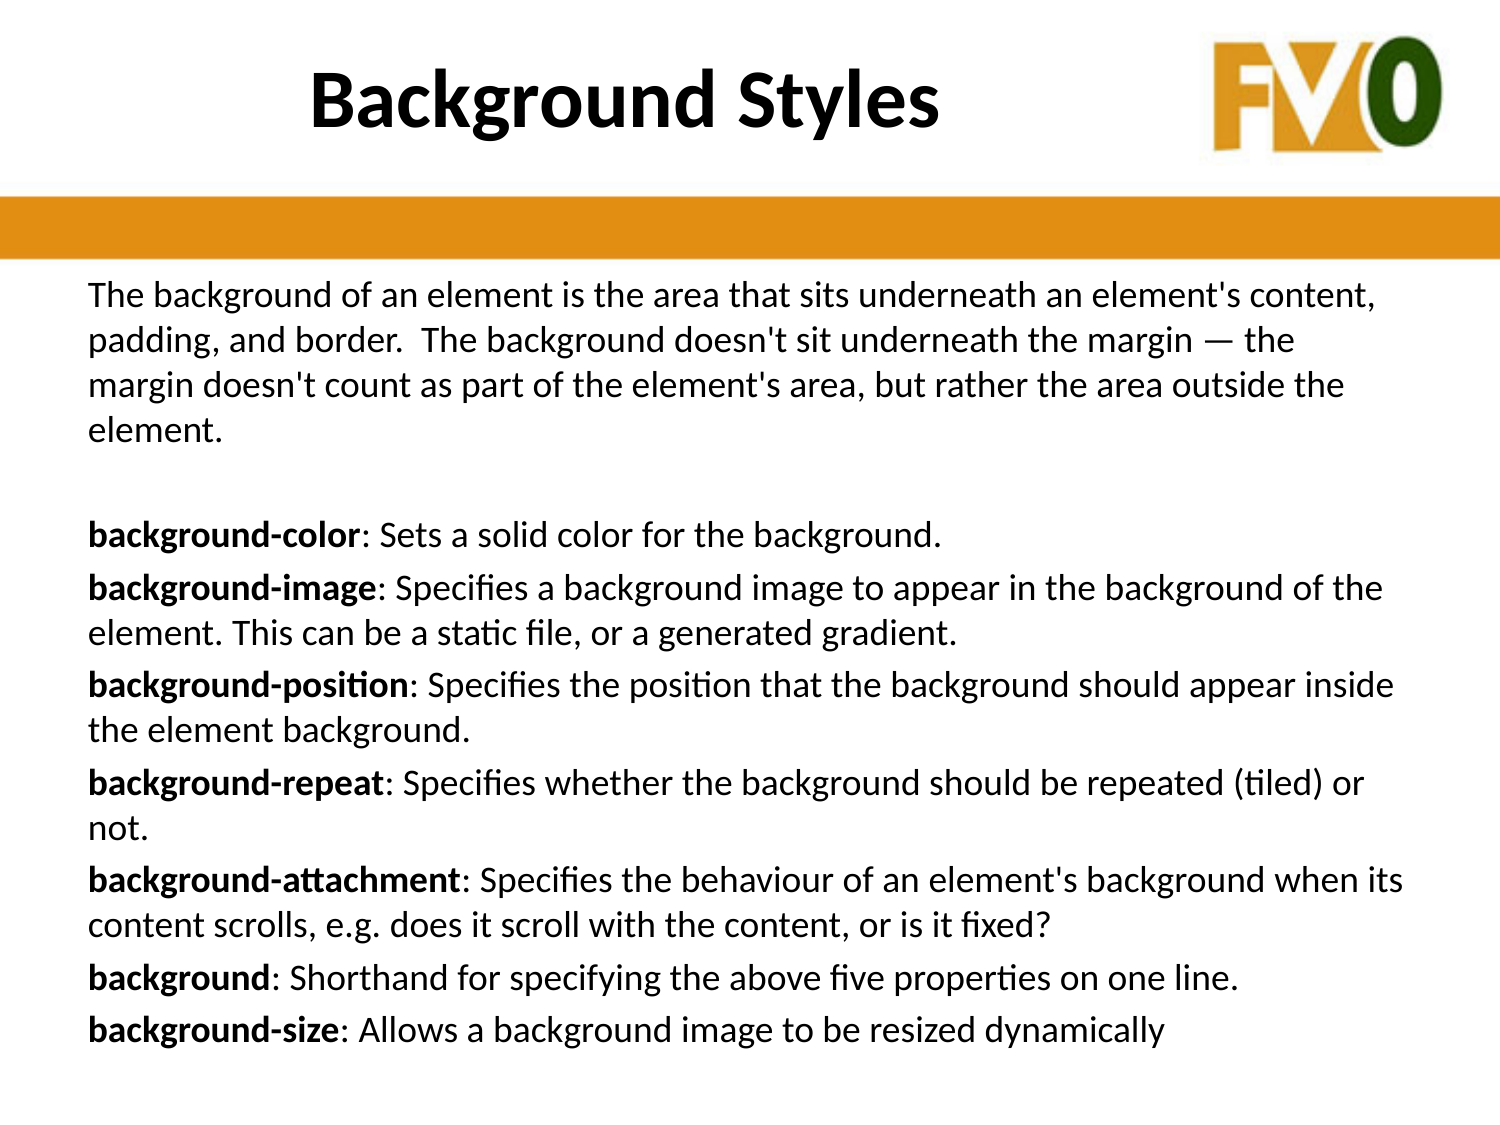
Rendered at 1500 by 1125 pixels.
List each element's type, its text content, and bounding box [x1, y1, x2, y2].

title Background Styles [0, 0, 1300, 188]
list The background of an element is the area that sits underneath an element's content, padding, and border. The background doesn't sit underneath the margin — the margin doesn't count as part of the element's area, but rather the area outside the element. background-color: Sets a solid color for the background. background-image: Specifies a background image to appear in the background of the element. This can be a static file, or a generated gradient. background-position: Specifies the position that the background should appear inside the element background. background-repeat: Specifies whether the background should be repeated (tiled) or not. background-attachment: Specifies the behaviour of an element's background when its content scrolls, e.g. does it scroll with the content, or is it fixed? background: Shorthand for specifying the above five properties on one line. background-size: Allows a background image to be resized dynamically [72, 262, 1423, 1100]
picture [0, 0, 1500, 1125]
